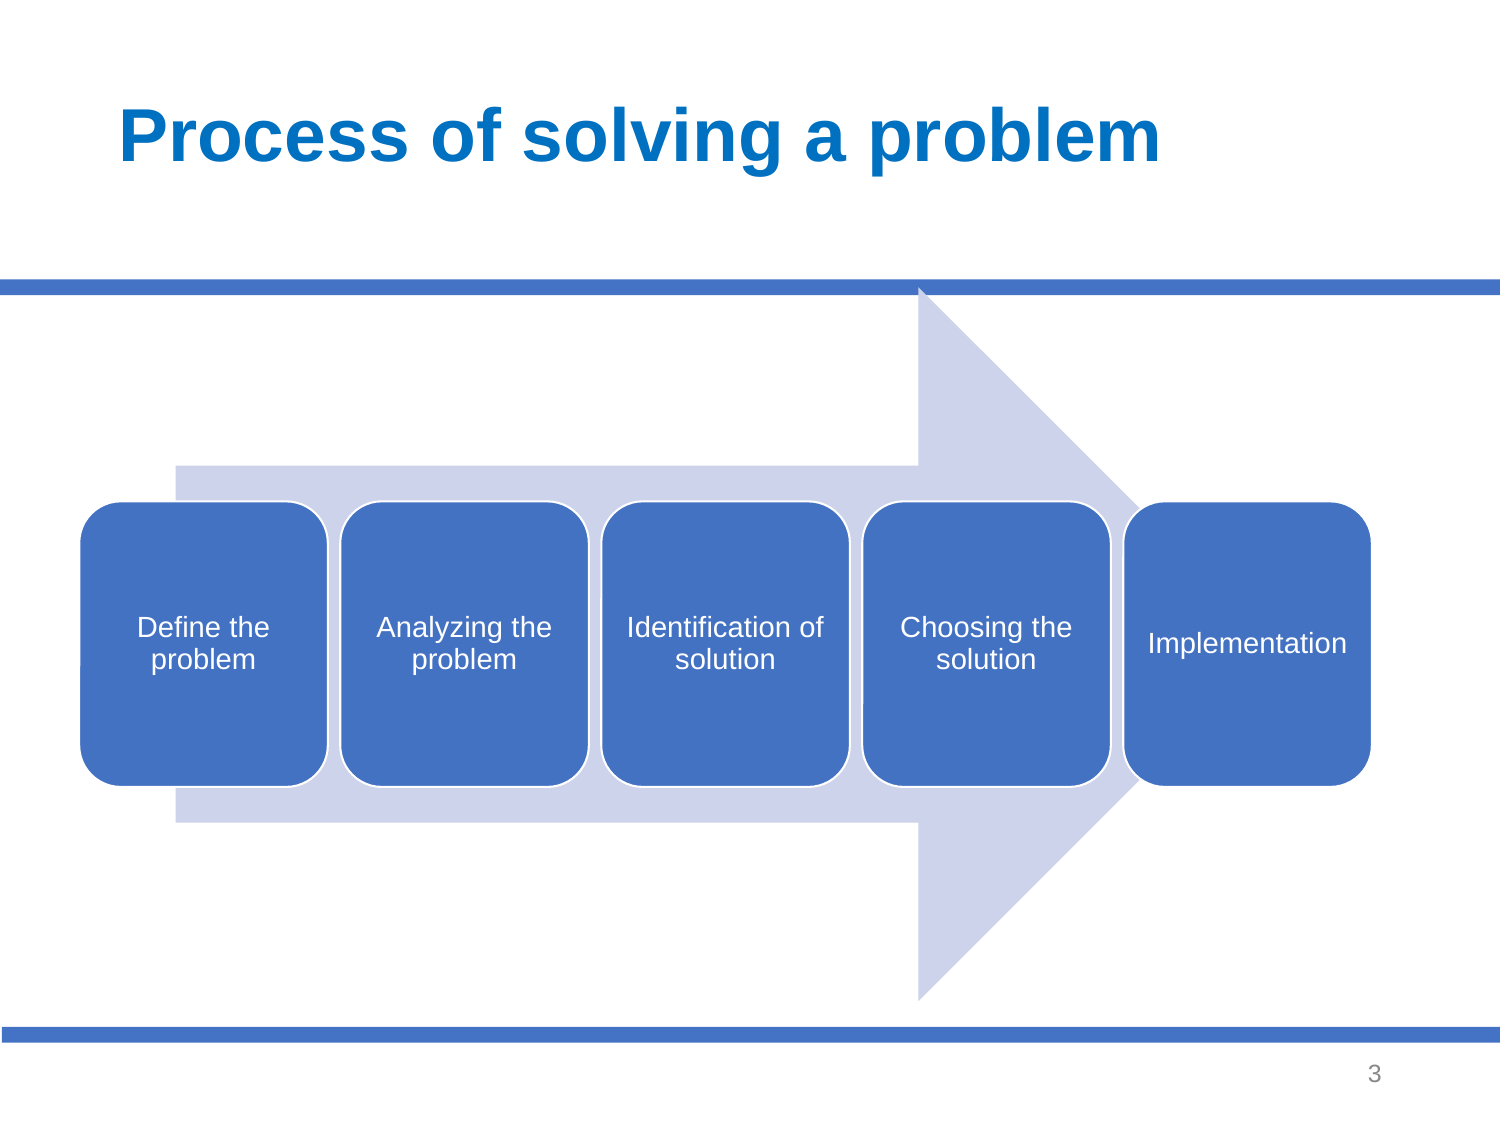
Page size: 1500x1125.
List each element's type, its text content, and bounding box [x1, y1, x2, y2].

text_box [78, 286, 1372, 1002]
title Process of solving a problem [103, 28, 1397, 246]
slide_number ‹#› [1059, 1042, 1397, 1103]
